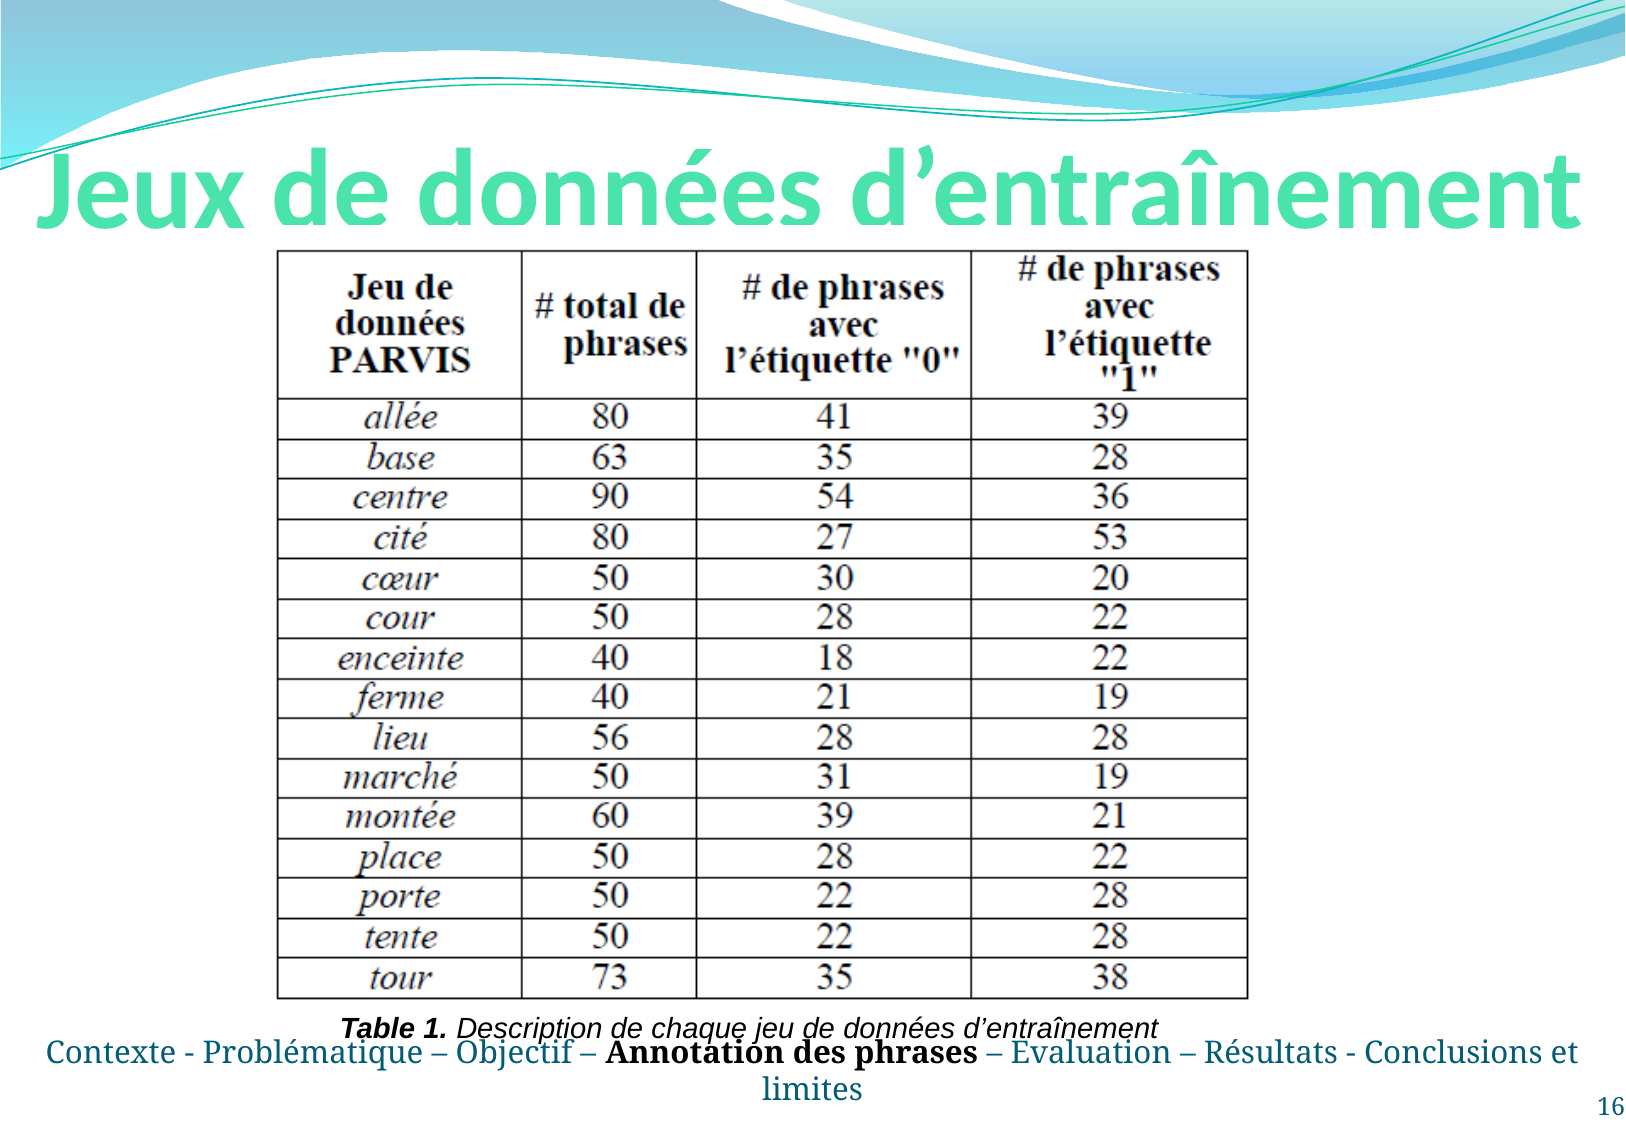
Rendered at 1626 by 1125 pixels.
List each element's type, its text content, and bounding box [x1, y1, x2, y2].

slide_number 16 [1489, 1107, 1625, 1125]
picture [266, 225, 1286, 1003]
text_box Table 1. Description de chaque jeu de données d’entraînement [325, 1011, 1175, 1047]
footer Contexte - Problématique – Objectif – Annotation des phrases – Evaluation – Résultats - Conclusions et limites [0, 1047, 1625, 1107]
title Jeux de données d’entraînement [0, 28, 1624, 252]
